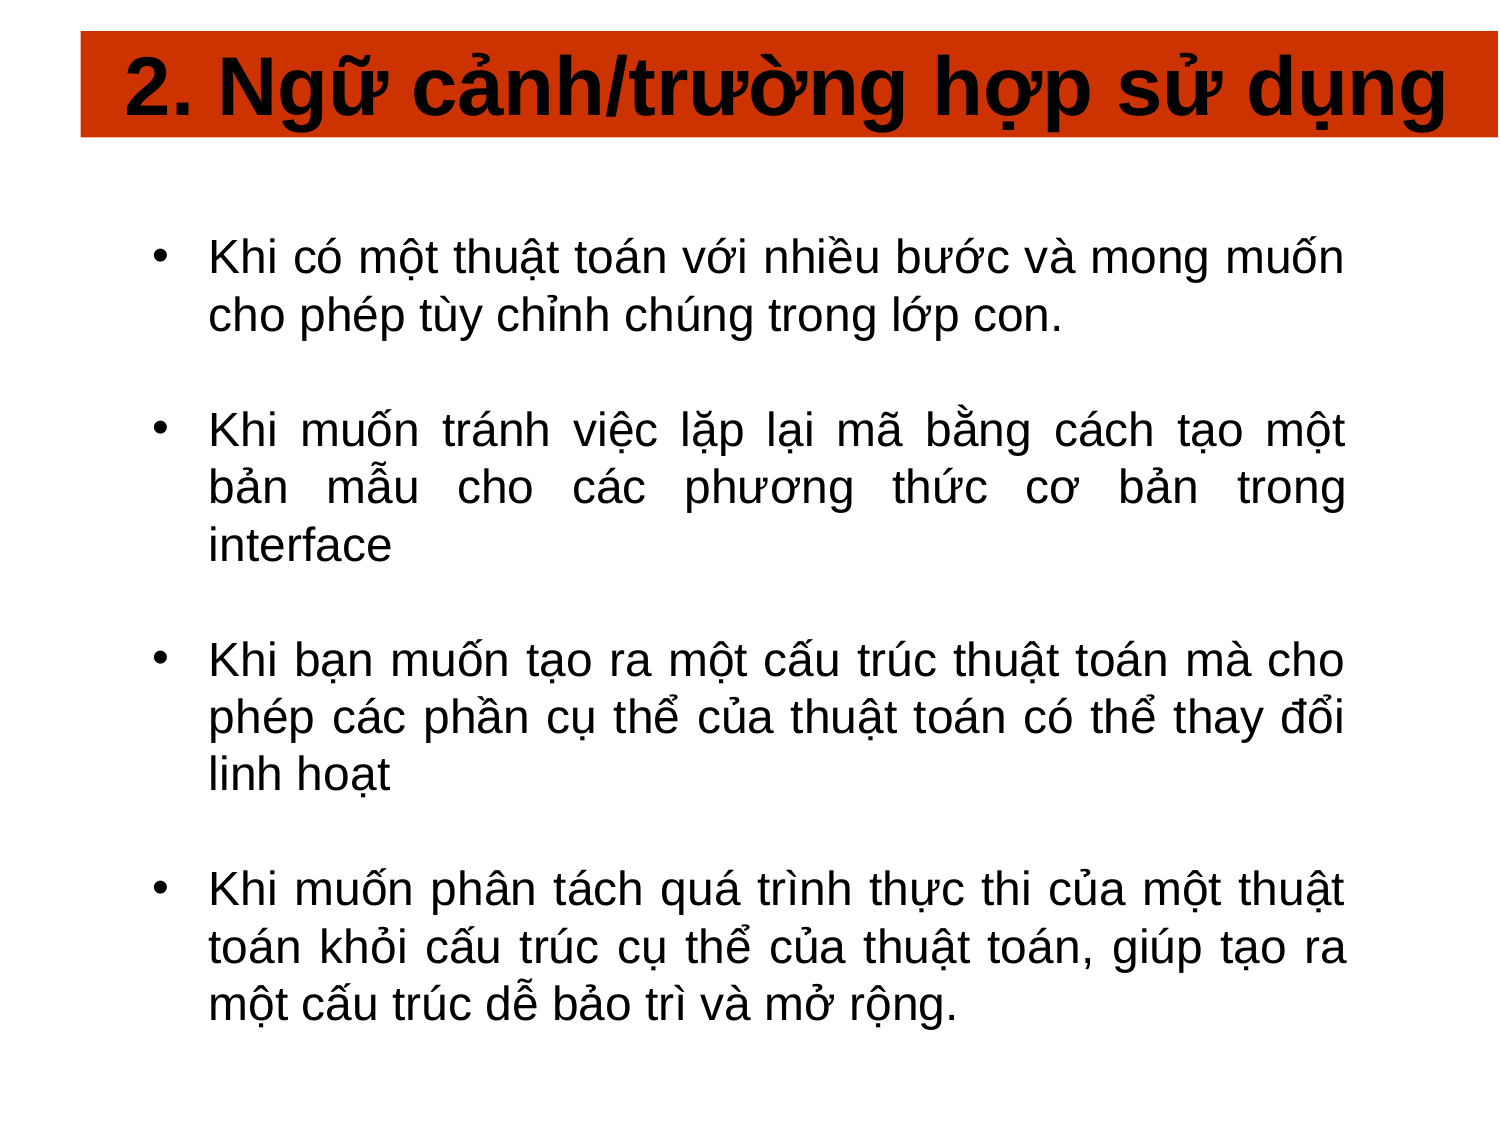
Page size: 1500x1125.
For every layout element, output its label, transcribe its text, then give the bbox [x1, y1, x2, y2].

text_box Khi có một thuật toán với nhiều bước và mong muốn cho phép tùy chỉnh chúng trong lớp con. Khi muốn tránh việc lặp lại mã bằng cách tạo một bản mẫu cho các phương thức cơ bản trong interface Khi bạn muốn tạo ra một cấu trúc thuật toán mà cho phép các phần cụ thể của thuật toán có thể thay đổi linh hoạt Khi muốn phân tách quá trình thực thi của một thuật toán khỏi cấu trúc cụ thể của thuật toán, giúp tạo ra một cấu trúc dễ bảo trì và mở rộng. [137, 218, 1363, 1038]
title 2. Ngữ cảnh/trường hợp sử dụng [75, 24, 1500, 138]
